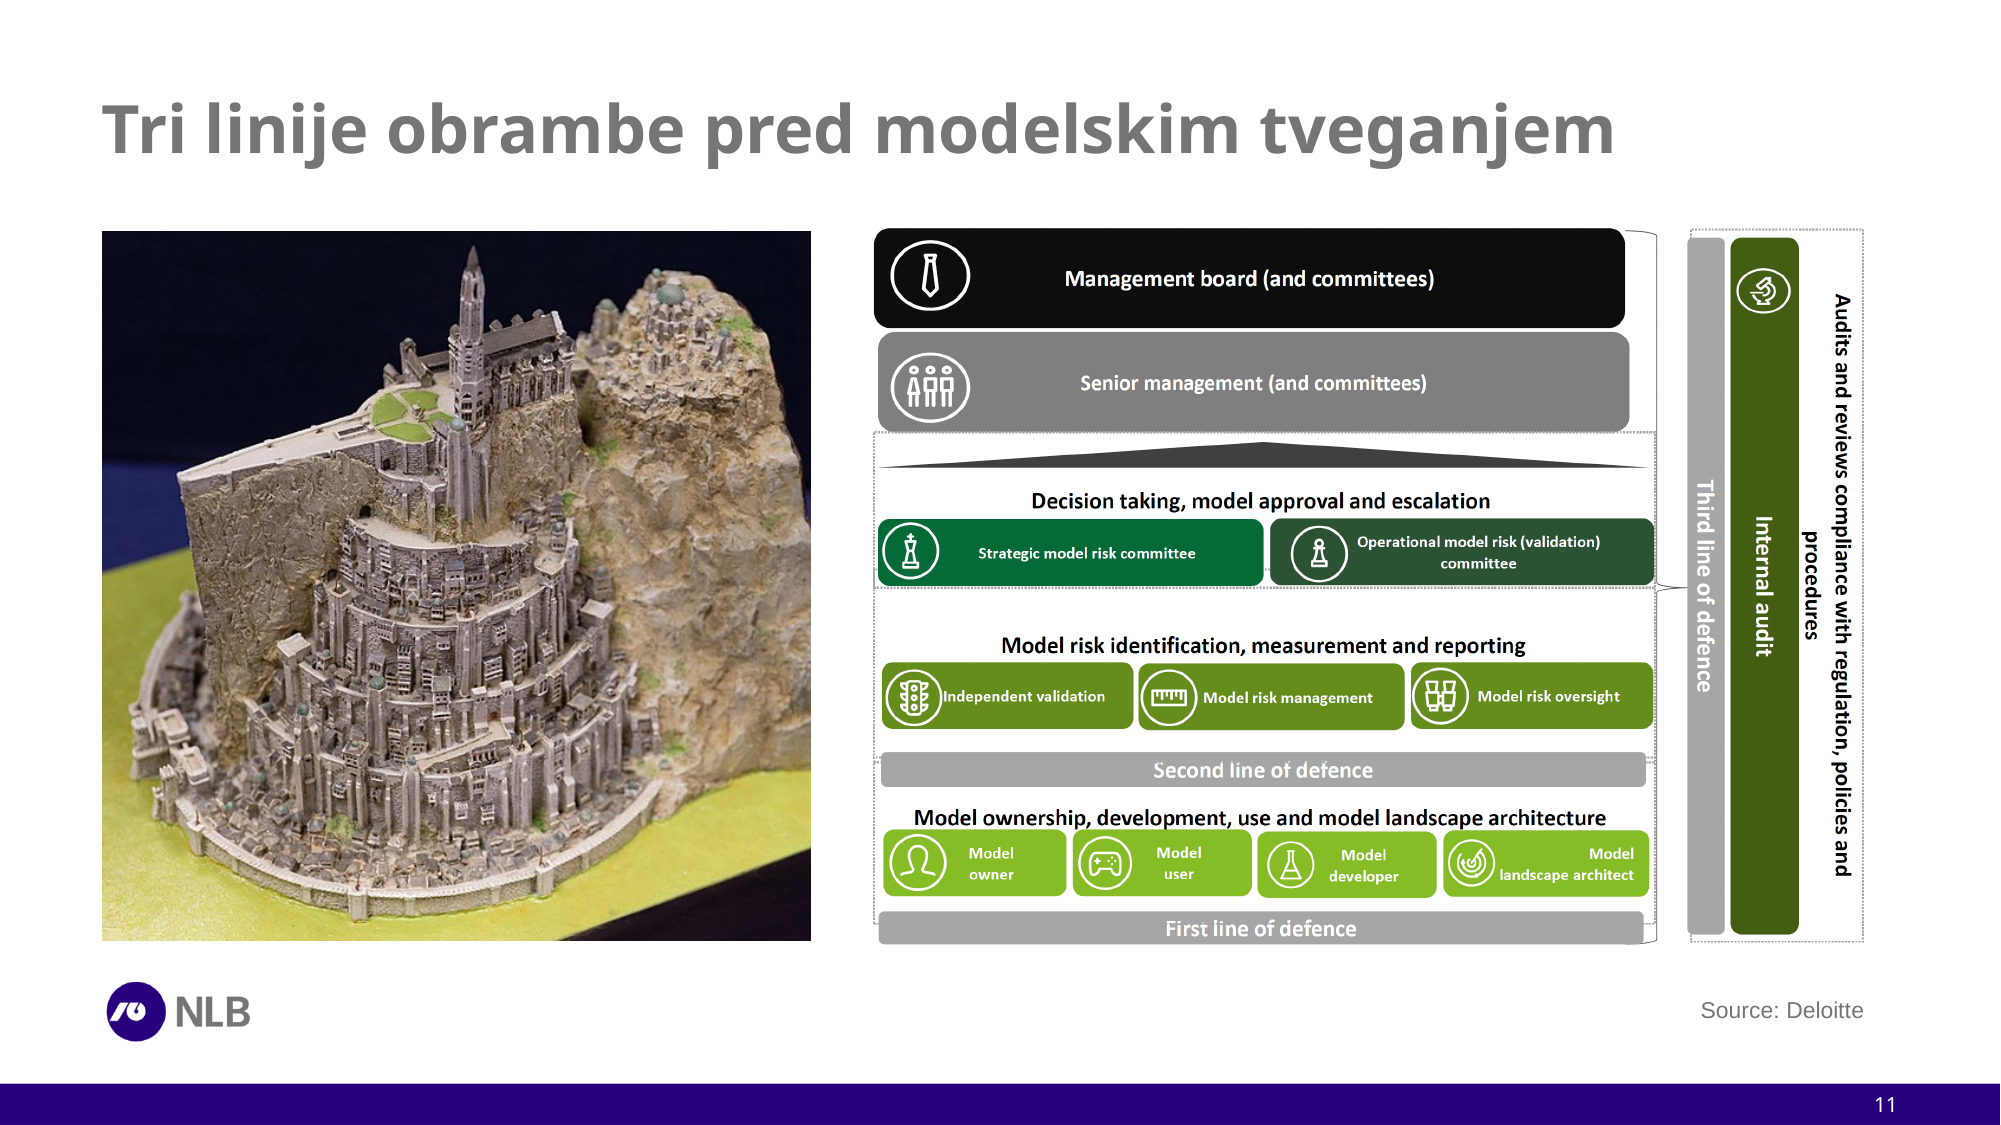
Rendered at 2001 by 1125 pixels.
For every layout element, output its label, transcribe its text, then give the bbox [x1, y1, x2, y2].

picture [102, 231, 812, 941]
text_box Source: Deloitte [1685, 987, 1880, 1030]
picture [0, 974, 2000, 1125]
slide_number 11 [1629, 1090, 1898, 1121]
title Tri linije obrambe pred modelskim tveganjem [86, 59, 1913, 180]
picture [857, 211, 1875, 952]
